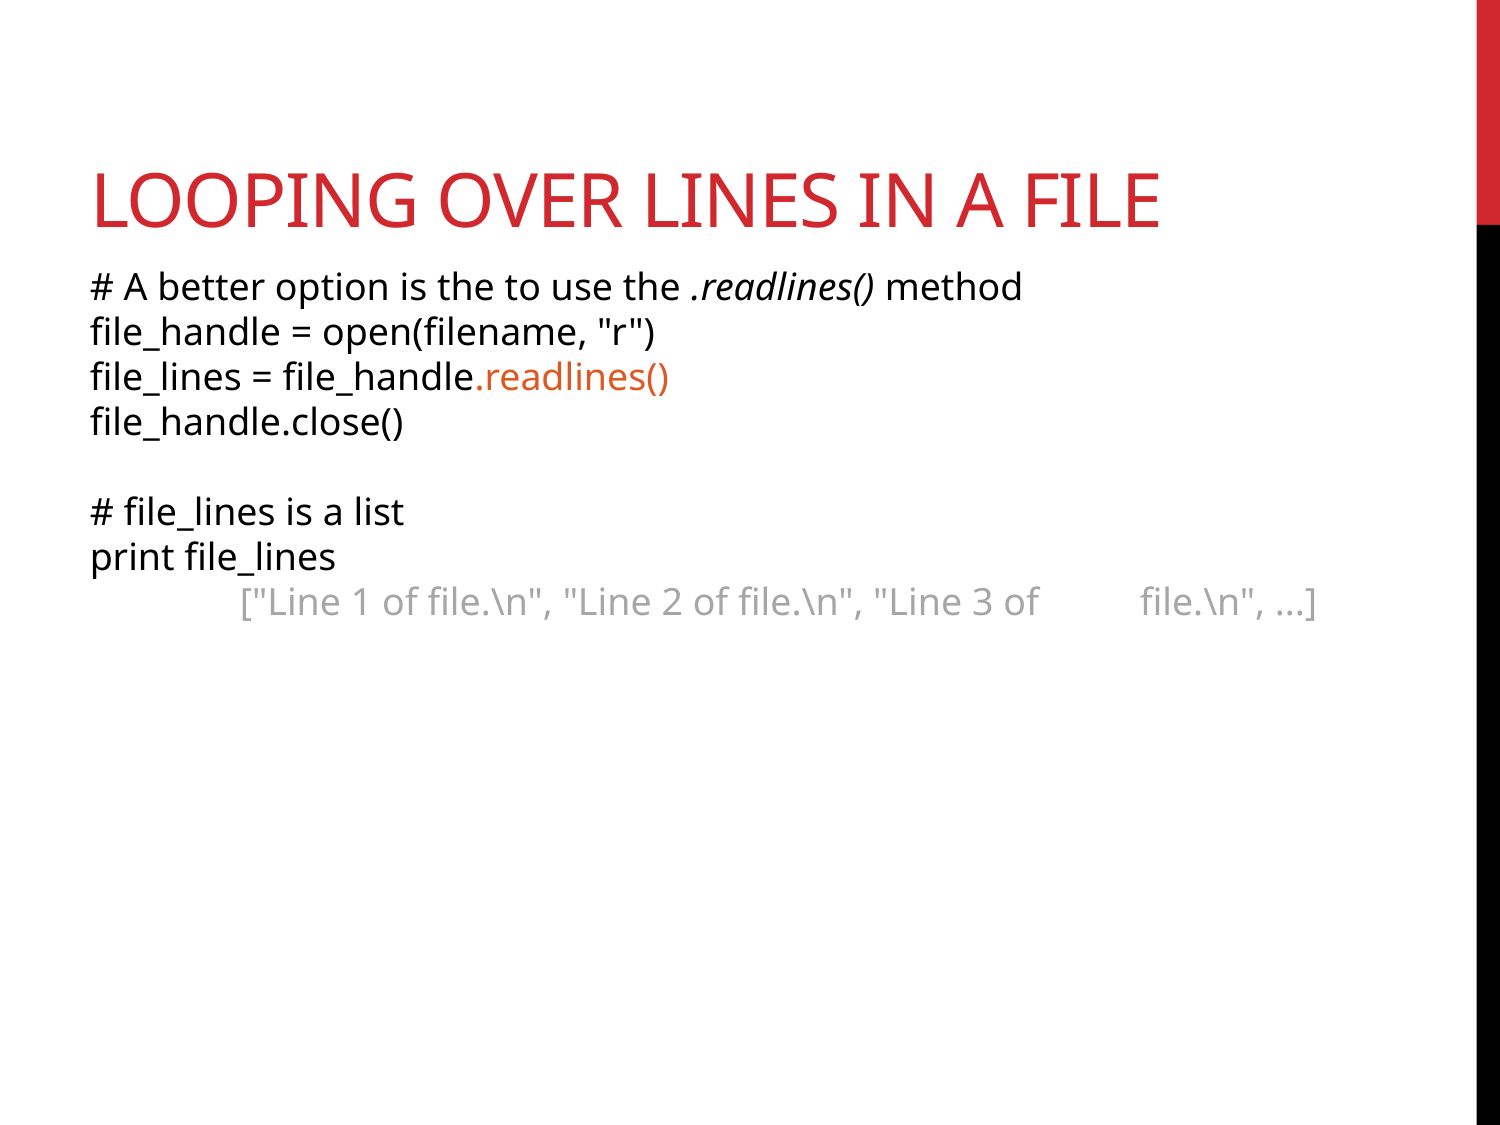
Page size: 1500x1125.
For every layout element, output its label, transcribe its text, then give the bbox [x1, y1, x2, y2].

text_box # A better option is the to use the .readlines() method file_handle = open(filename, "r") file_lines = file_handle.readlines() file_handle.close() # file_lines is a list print file_lines ["Line 1 of file.\n", "Line 2 of file.\n", "Line 3 of file.\n", ...] [74, 255, 1443, 631]
title looping over lines in a file [75, 25, 1325, 250]
